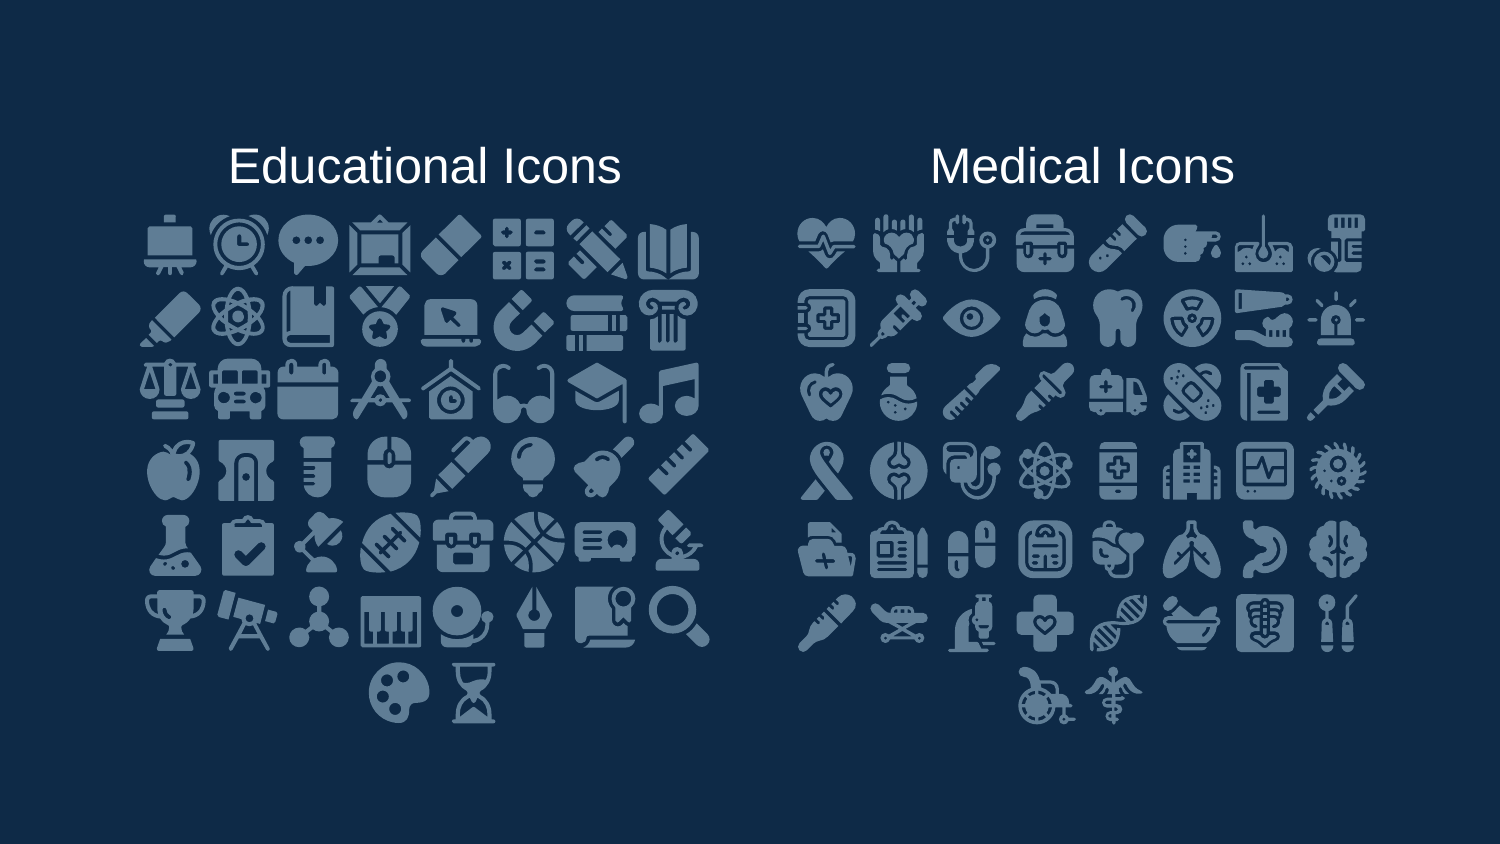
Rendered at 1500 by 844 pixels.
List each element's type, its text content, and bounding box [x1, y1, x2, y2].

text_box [1306, 362, 1366, 422]
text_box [491, 289, 555, 352]
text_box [510, 436, 556, 498]
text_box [946, 214, 997, 273]
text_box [1018, 520, 1073, 579]
text_box [282, 286, 335, 348]
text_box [574, 586, 636, 648]
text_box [293, 511, 344, 573]
text_box [280, 214, 339, 276]
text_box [1318, 594, 1359, 653]
text_box [1018, 666, 1077, 725]
text_box [1093, 289, 1143, 347]
text_box Educational Icons [139, 118, 711, 198]
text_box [637, 223, 699, 280]
text_box [147, 439, 200, 501]
text_box [289, 586, 349, 648]
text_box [147, 514, 204, 576]
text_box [359, 512, 422, 573]
text_box Medical Icons [797, 118, 1369, 198]
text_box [217, 589, 278, 652]
text_box [209, 358, 271, 420]
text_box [1015, 362, 1075, 422]
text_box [432, 586, 494, 648]
text_box [360, 596, 422, 648]
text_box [349, 214, 411, 276]
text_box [209, 286, 269, 347]
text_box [492, 218, 555, 280]
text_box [1162, 595, 1221, 651]
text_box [420, 214, 482, 276]
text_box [143, 214, 197, 276]
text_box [879, 362, 918, 422]
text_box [1088, 214, 1148, 273]
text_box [947, 520, 996, 579]
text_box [428, 436, 495, 498]
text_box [1234, 289, 1294, 348]
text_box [1092, 520, 1145, 579]
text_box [797, 594, 857, 653]
text_box [368, 662, 430, 724]
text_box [1162, 441, 1221, 500]
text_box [218, 439, 275, 502]
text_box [869, 520, 928, 579]
text_box [1089, 594, 1147, 652]
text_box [367, 436, 412, 498]
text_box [203, 214, 275, 276]
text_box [1088, 368, 1147, 416]
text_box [1306, 290, 1366, 346]
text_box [138, 291, 202, 347]
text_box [1234, 213, 1294, 273]
text_box [1084, 666, 1143, 725]
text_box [655, 509, 704, 571]
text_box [648, 585, 711, 648]
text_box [942, 299, 1002, 338]
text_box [144, 589, 206, 652]
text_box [797, 217, 856, 269]
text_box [1163, 224, 1222, 263]
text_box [1016, 441, 1074, 500]
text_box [1306, 213, 1366, 273]
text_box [947, 593, 996, 653]
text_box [566, 362, 627, 424]
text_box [1015, 213, 1075, 273]
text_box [565, 218, 629, 280]
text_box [796, 362, 857, 422]
text_box [639, 362, 699, 424]
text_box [1308, 441, 1368, 500]
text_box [638, 289, 699, 351]
text_box [451, 662, 496, 724]
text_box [800, 441, 854, 500]
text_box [299, 436, 336, 498]
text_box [432, 511, 494, 573]
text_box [1308, 520, 1368, 579]
text_box [648, 434, 709, 495]
text_box [1240, 363, 1288, 421]
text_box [797, 288, 856, 348]
text_box [870, 289, 928, 347]
text_box [870, 603, 928, 643]
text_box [420, 358, 482, 420]
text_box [572, 436, 636, 498]
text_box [1235, 593, 1295, 653]
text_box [942, 363, 1001, 421]
text_box [1162, 520, 1221, 579]
text_box [1242, 520, 1288, 579]
text_box [350, 358, 411, 420]
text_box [566, 295, 628, 352]
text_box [1016, 594, 1075, 652]
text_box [869, 441, 928, 501]
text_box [420, 299, 482, 347]
text_box [942, 441, 1001, 500]
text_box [1161, 362, 1224, 422]
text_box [797, 522, 857, 577]
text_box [503, 511, 566, 573]
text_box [277, 358, 339, 420]
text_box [872, 213, 925, 273]
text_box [515, 586, 553, 648]
text_box [222, 515, 274, 576]
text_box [1235, 441, 1295, 500]
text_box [1163, 288, 1222, 348]
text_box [574, 521, 636, 562]
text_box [1099, 441, 1138, 500]
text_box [1022, 288, 1068, 348]
text_box [493, 363, 555, 424]
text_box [349, 285, 411, 347]
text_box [139, 358, 201, 420]
